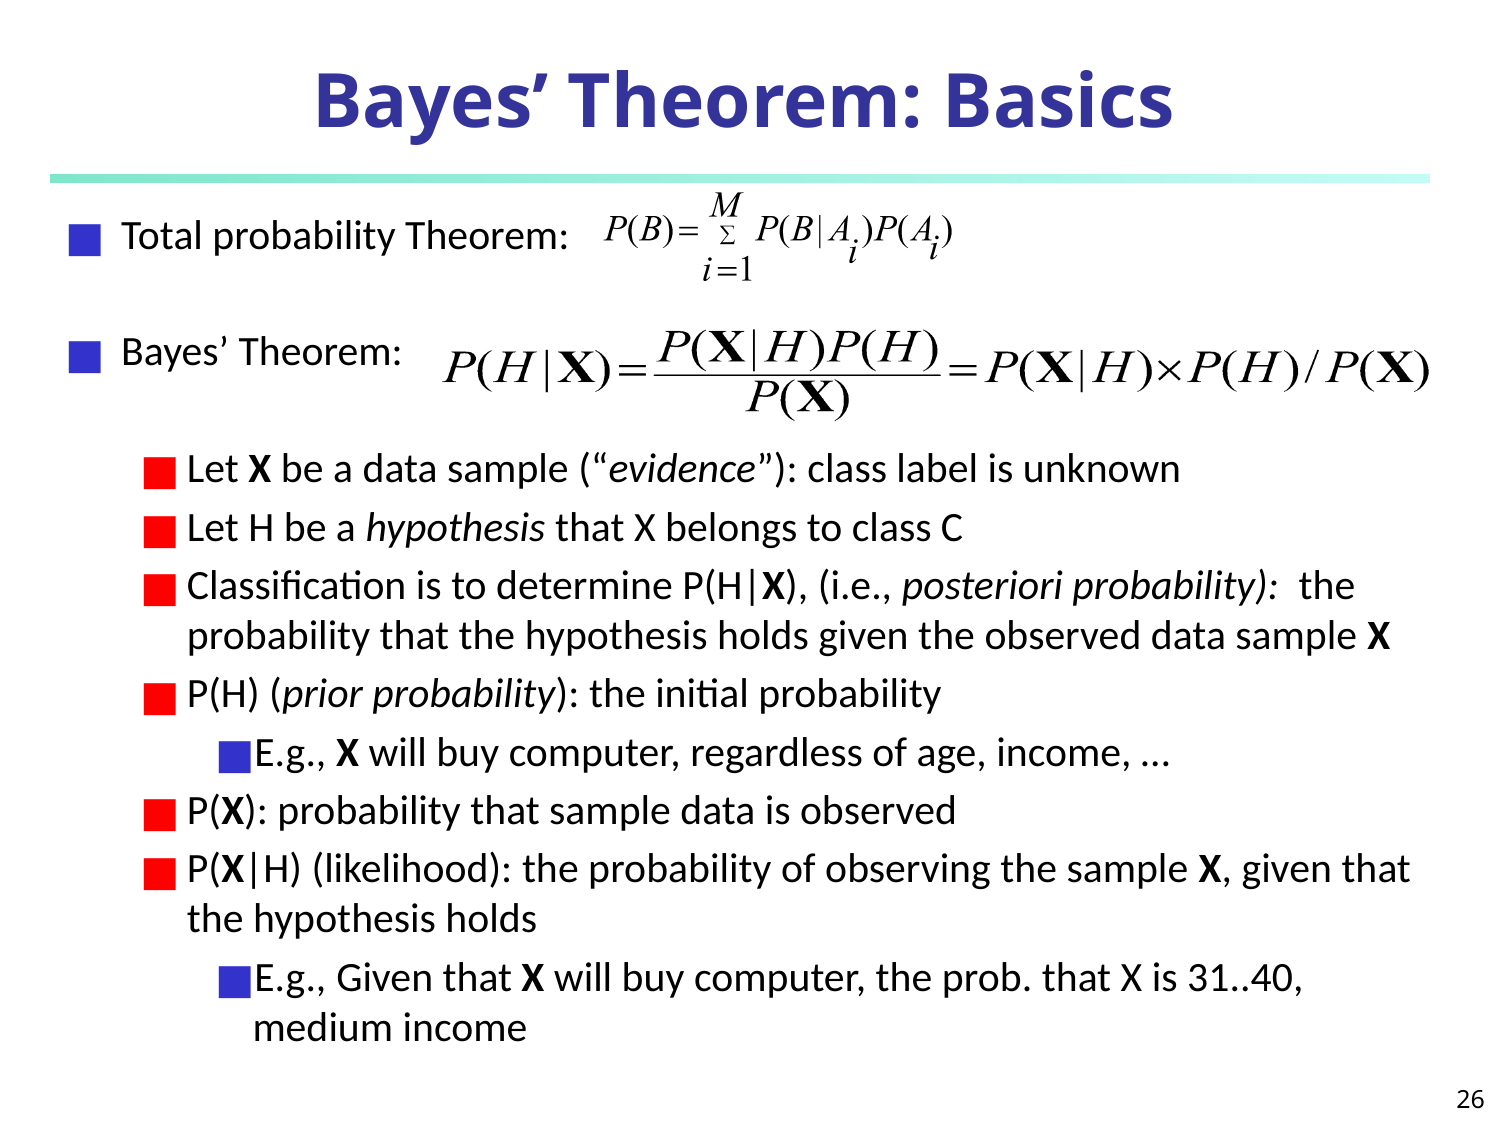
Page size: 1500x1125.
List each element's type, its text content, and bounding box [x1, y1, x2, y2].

picture [599, 187, 956, 287]
text_box ‹#› [1187, 1062, 1500, 1125]
list Total probability Theorem: Bayes’ Theorem: Let X be a data sample (“evidence”): class label is unknown Let H be a hypothesis that X belongs to class C Classification is to determine P(H|X), (i.e., posteriori probability): the probability that the hypothesis holds given the observed data sample X P(H) (prior probability): the initial probability E.g., X will buy computer, regardless of age, income, … P(X): probability that sample data is observed P(X|H) (likelihood): the probability of observing the sample X, given that the hypothesis holds E.g., Given that X will buy computer, the prob. that X is 31..40, medium income [50, 200, 1463, 1088]
title Bayes’ Theorem: Basics [99, 24, 1388, 150]
picture [437, 324, 1436, 427]
